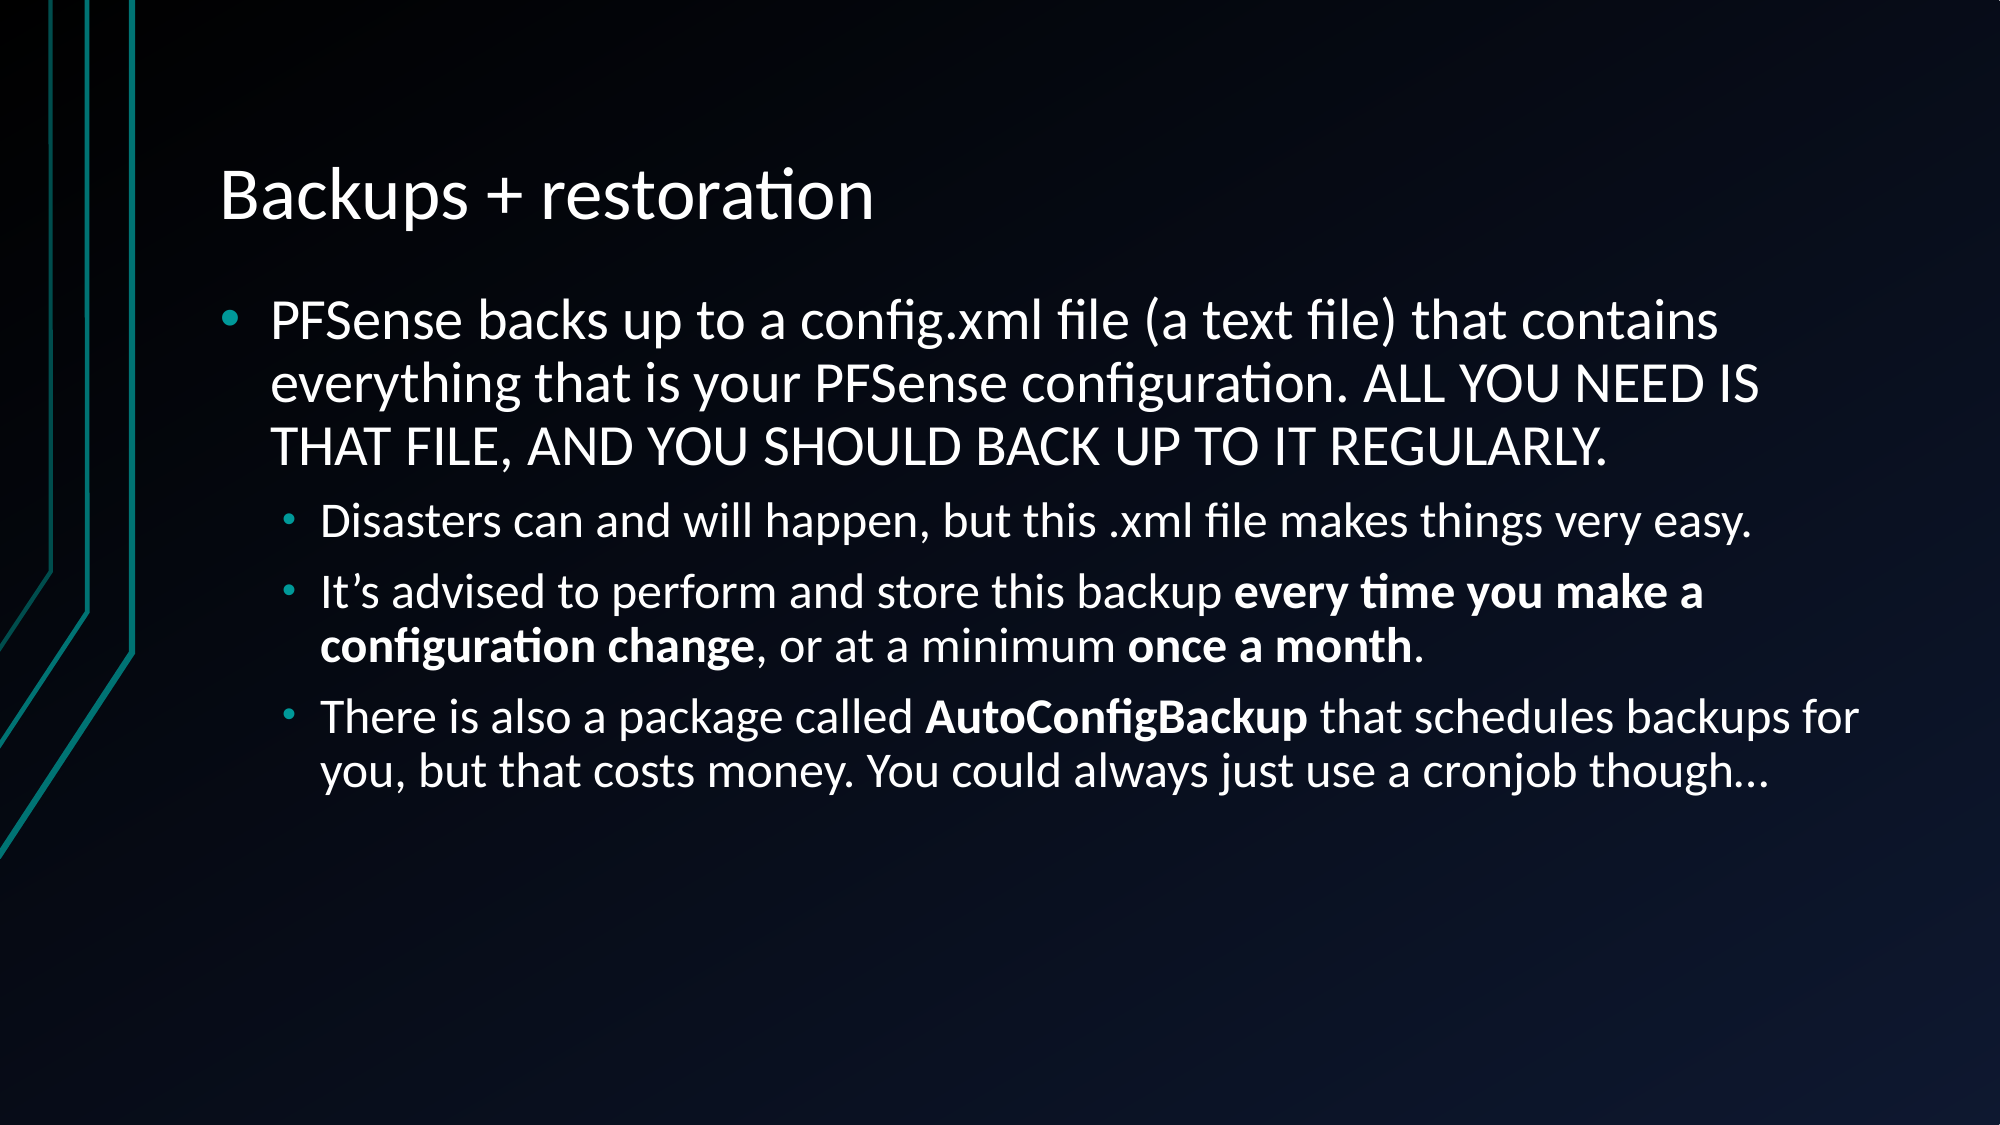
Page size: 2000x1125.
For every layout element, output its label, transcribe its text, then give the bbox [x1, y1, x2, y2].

list PFSense backs up to a config.xml file (a text file) that contains everything that is your PFSense configuration. ALL YOU NEED IS THAT FILE, AND YOU SHOULD BACK UP TO IT REGULARLY. Disasters can and will happen, but this .xml file makes things very easy. It’s advised to perform and store this backup every time you make a configuration change, or at a minimum once a month. There is also a package called AutoConfigBackup that schedules backups for you, but that costs money. You could always just use a cronjob though… [199, 279, 1900, 1012]
title Backups + restoration [199, 45, 1900, 246]
